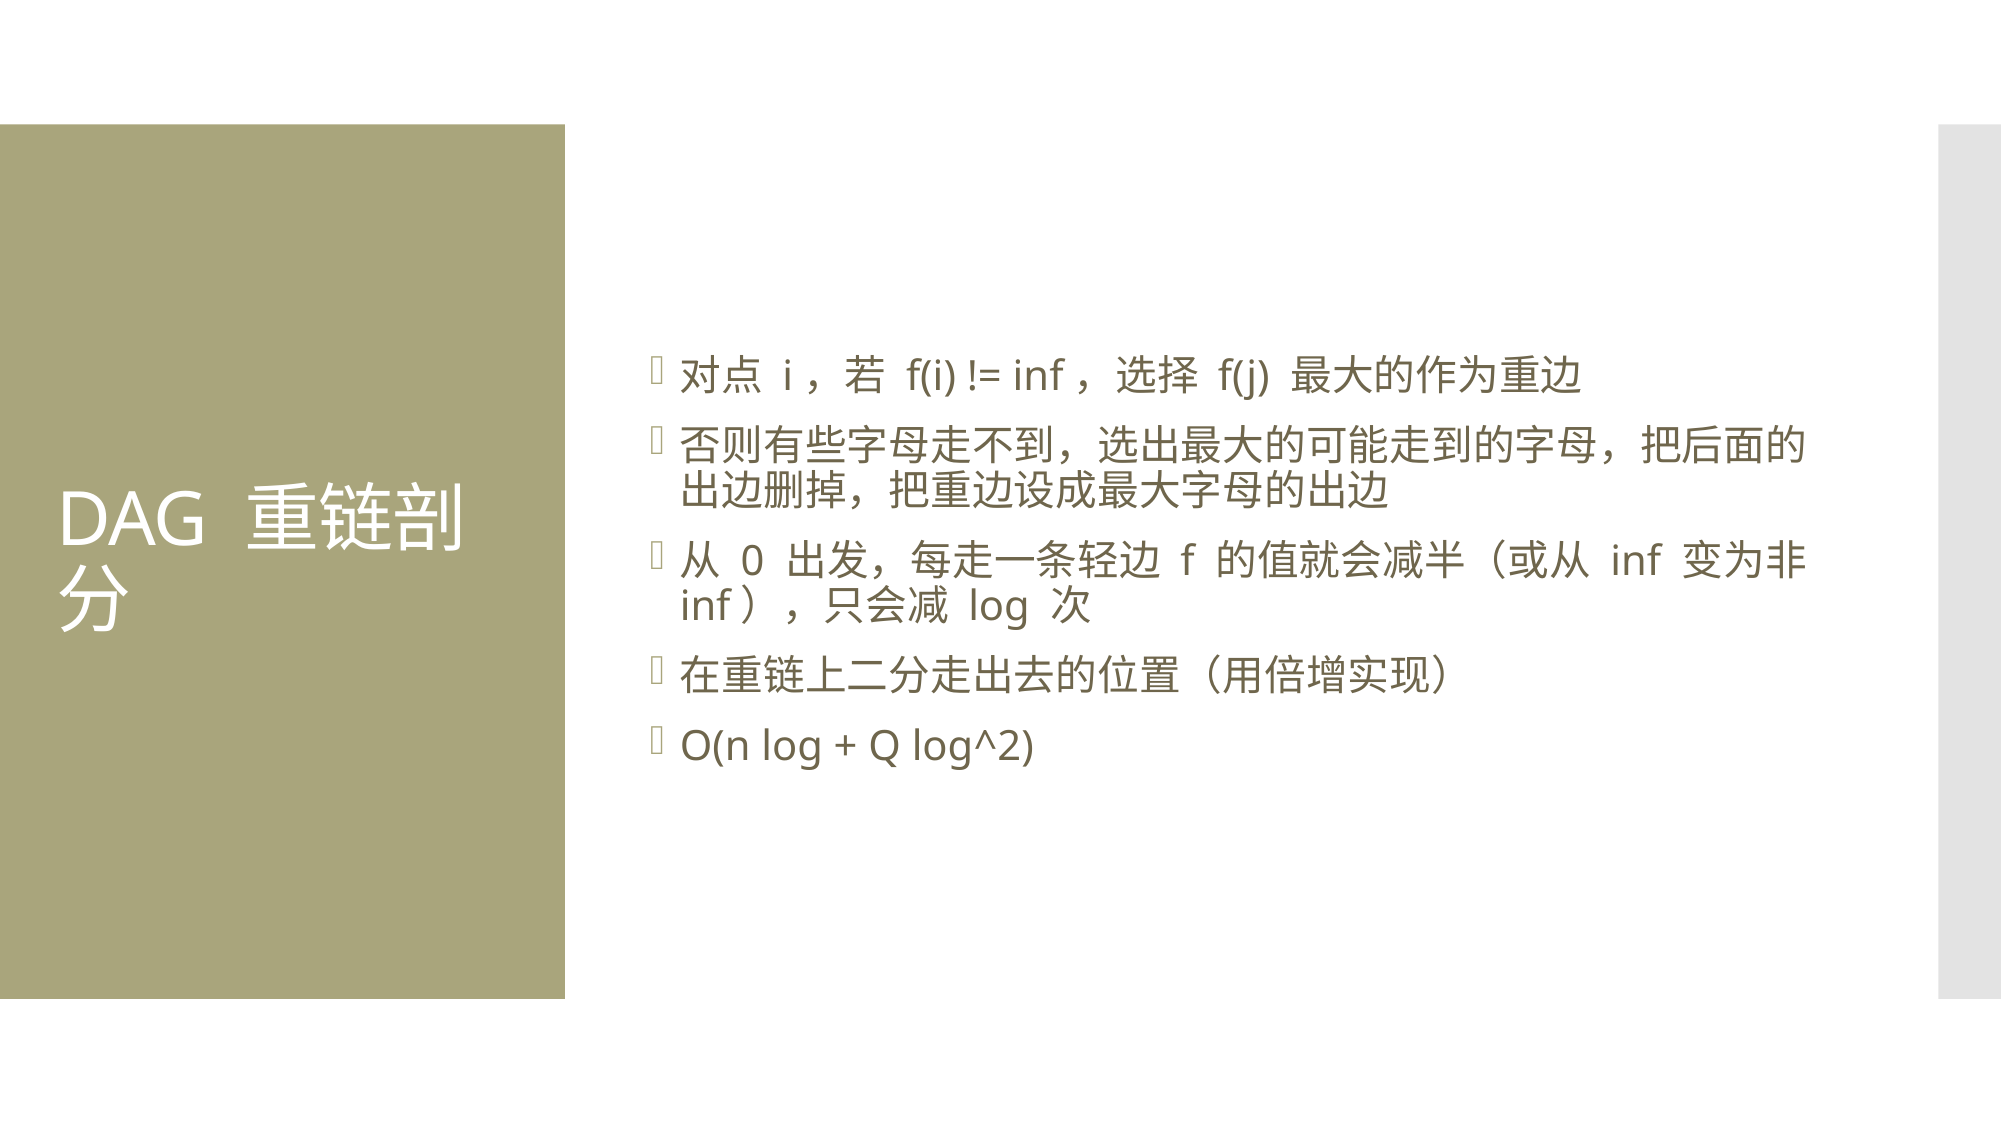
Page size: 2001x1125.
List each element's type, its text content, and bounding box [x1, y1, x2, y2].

list 对点 i，若 f(i) != inf，选择 f(j) 最大的作为重边 否则有些字母走不到，选出最大的可能走到的字母，把后面的出边删掉，把重边设成最大字母的出边 从 0 出发，每走一条轻边 f 的值就会减半（或从 inf 变为非 inf），只会减 log 次 在重链上二分走出去的位置（用倍增实现） O(n log + Q log^2) [634, 141, 1835, 982]
title DAG 重链剖分 [41, 184, 525, 940]
